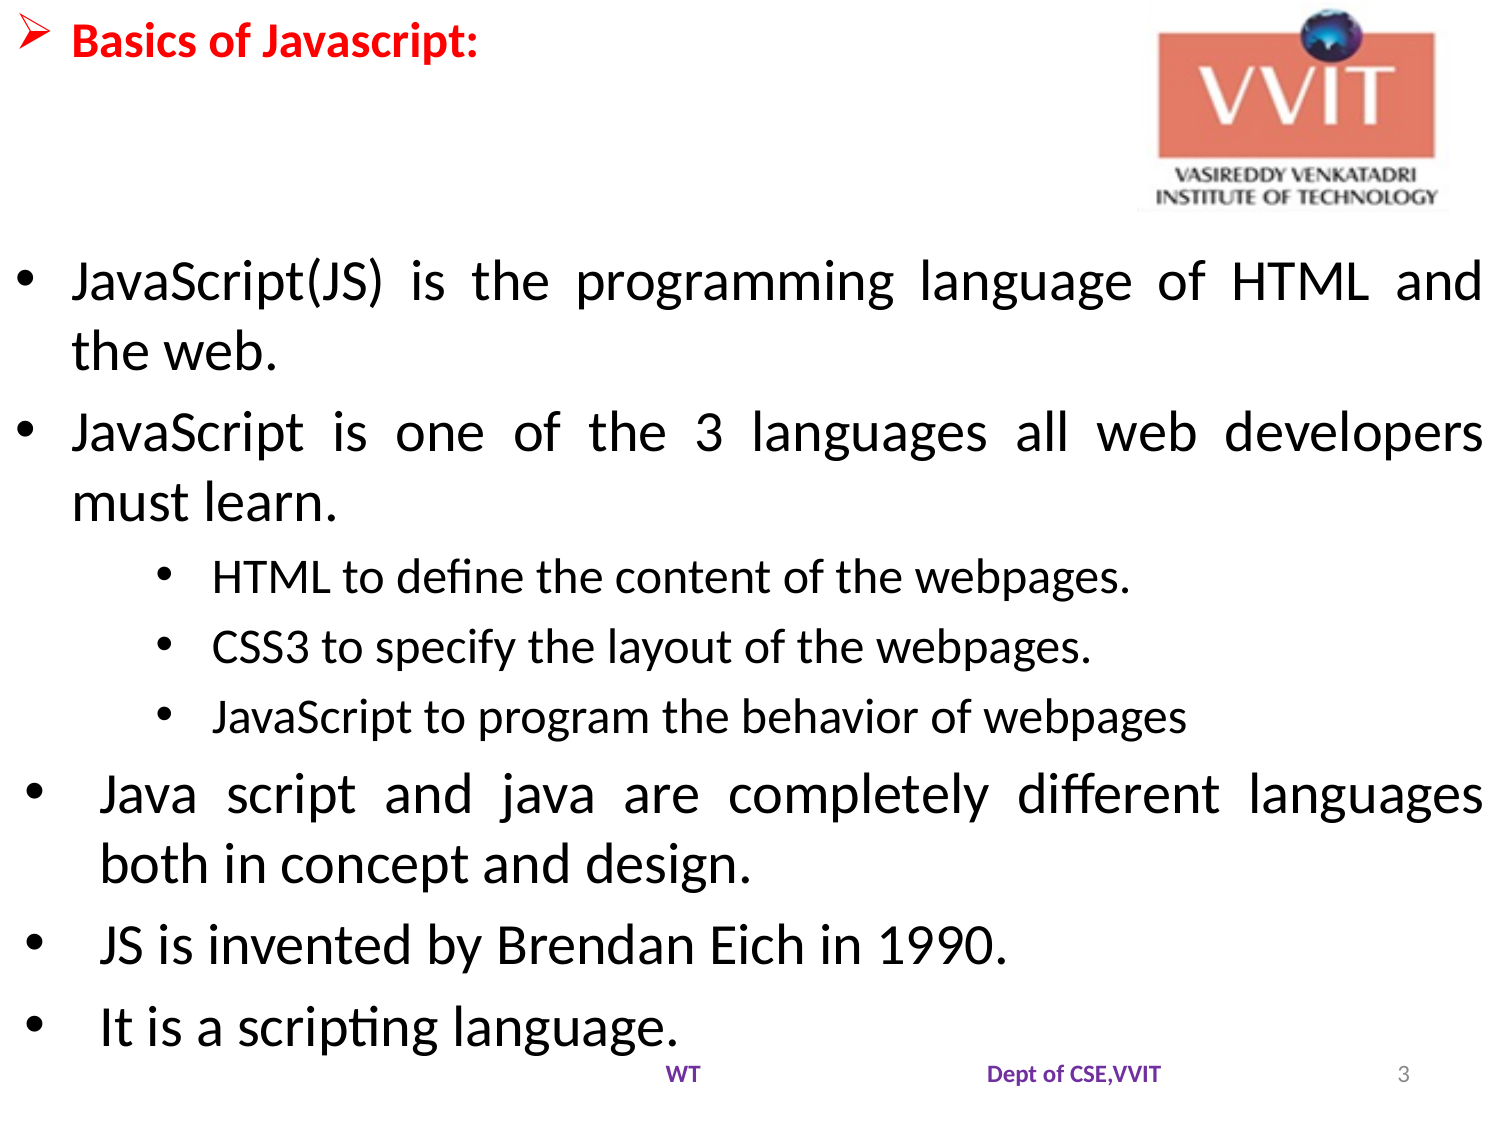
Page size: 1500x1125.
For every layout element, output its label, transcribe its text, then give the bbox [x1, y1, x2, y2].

list Basics of Javascript: JavaScript(JS) is the programming language of HTML and the web. JavaScript is one of the 3 languages all web developers must learn. HTML to define the content of the webpages. CSS3 to specify the layout of the webpages. JavaScript to program the behavior of webpages Java script and java are completely different languages both in concept and design. JS is invented by Brendan Eich in 1990. It is a scripting language. [0, 0, 1500, 1125]
picture [1137, 0, 1451, 226]
slide_number 3 [1363, 1042, 1425, 1103]
footer WT Dept of CSE,VVIT [512, 1042, 1363, 1103]
